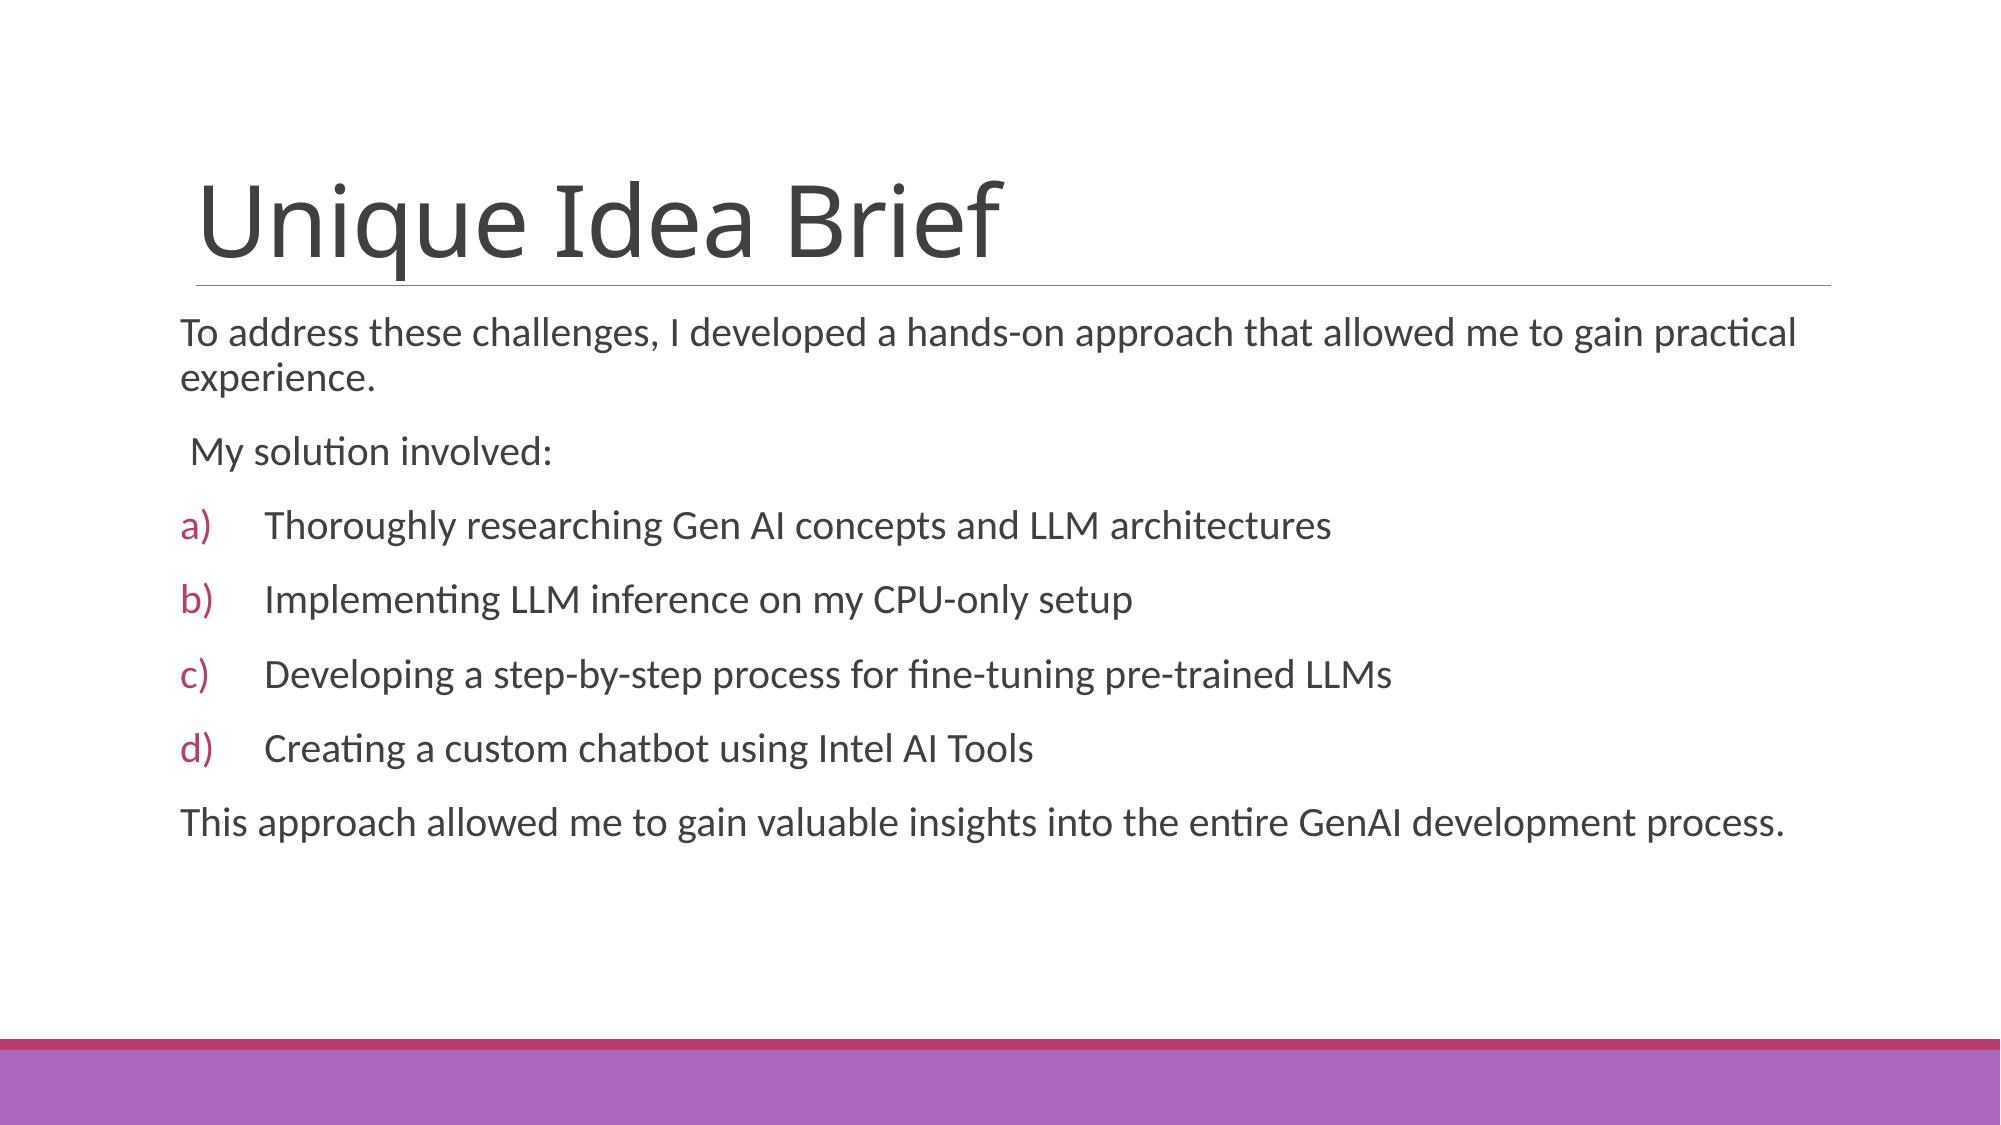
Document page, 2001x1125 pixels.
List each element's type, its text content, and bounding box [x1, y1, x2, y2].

list To address these challenges, I developed a hands-on approach that allowed me to gain practical experience. My solution involved: Thoroughly researching Gen AI concepts and LLM architectures Implementing LLM inference on my CPU-only setup Developing a step-by-step process for fine-tuning pre-trained LLMs Creating a custom chatbot using Intel AI Tools This approach allowed me to gain valuable insights into the entire GenAI development process. [180, 302, 1830, 963]
title Unique Idea Brief [180, 47, 1830, 285]
